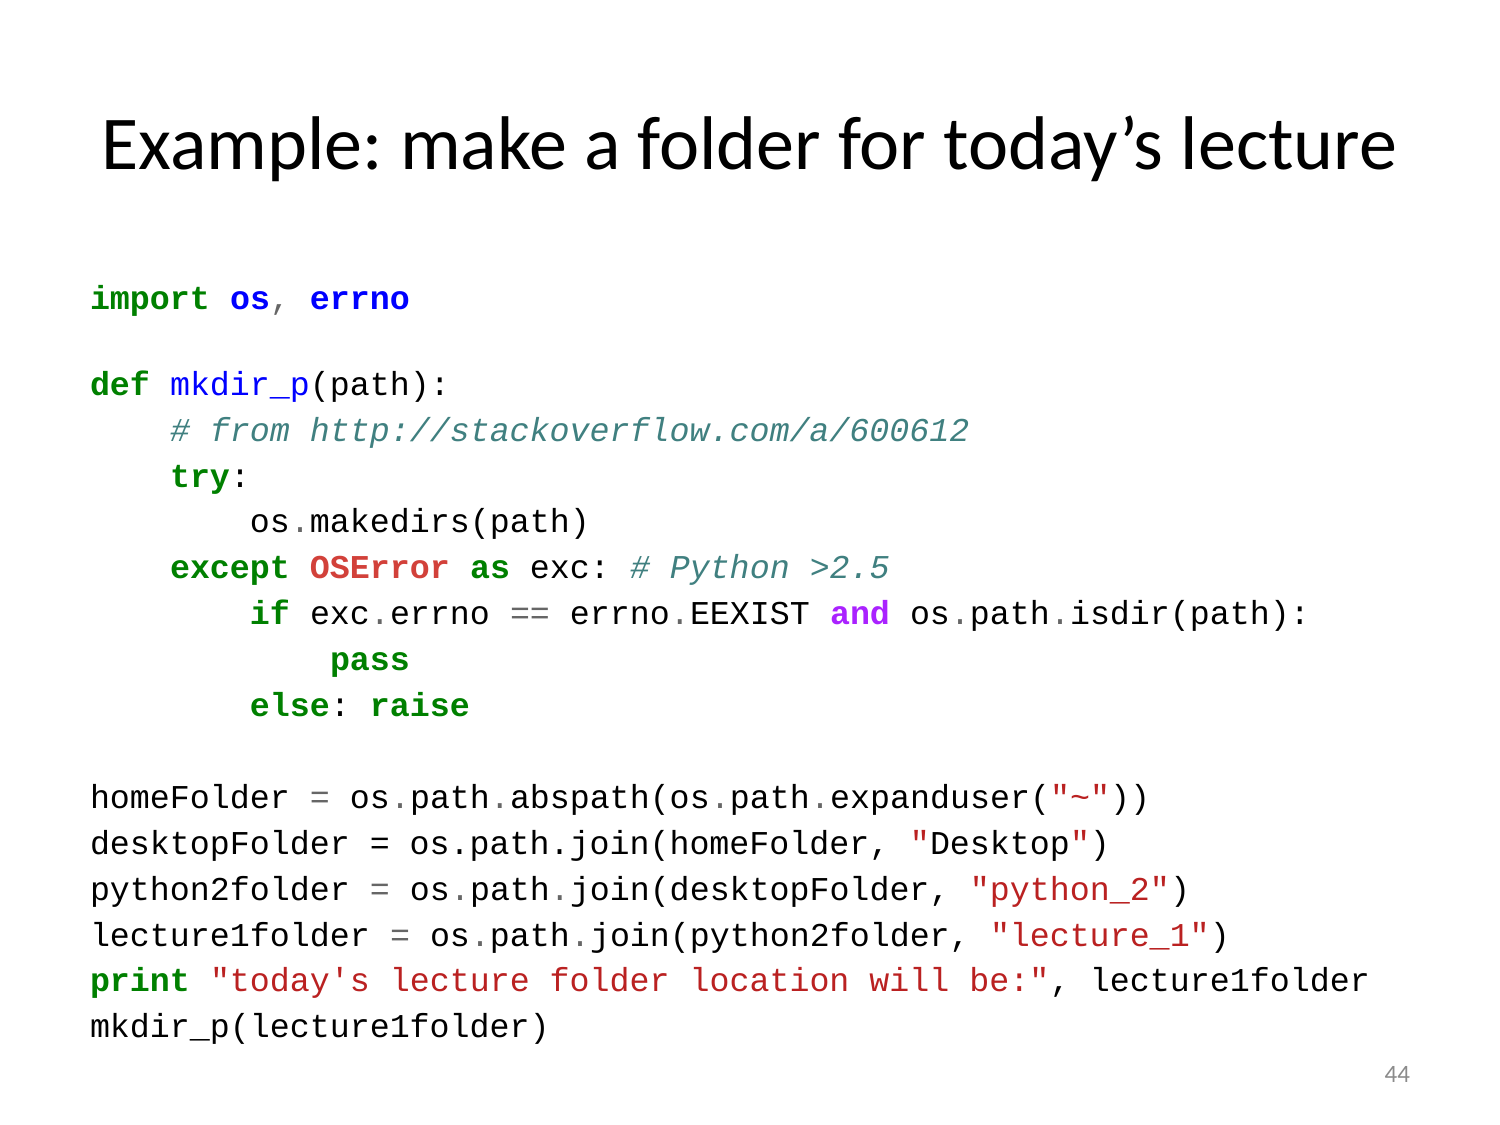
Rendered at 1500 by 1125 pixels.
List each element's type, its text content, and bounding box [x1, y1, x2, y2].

slide_number 44 [1074, 1042, 1425, 1103]
list import os, errno def mkdir_p(path): # from http://stackoverflow.com/a/600612 try: os.makedirs(path) except OSError as exc: # Python >2.5 if exc.errno == errno.EEXIST and os.path.isdir(path): pass else: raise homeFolder = os.path.abspath(os.path.expanduser("~")) desktopFolder = os.path.join(homeFolder, "Desktop") python2folder = os.path.join(desktopFolder, "python_2") lecture1folder = os.path.join(python2folder, "lecture_1") print "today's lecture folder location will be:", lecture1folder mkdir_p(lecture1folder) [75, 262, 1425, 1005]
title Example: make a folder for today’s lecture [75, 45, 1425, 233]
